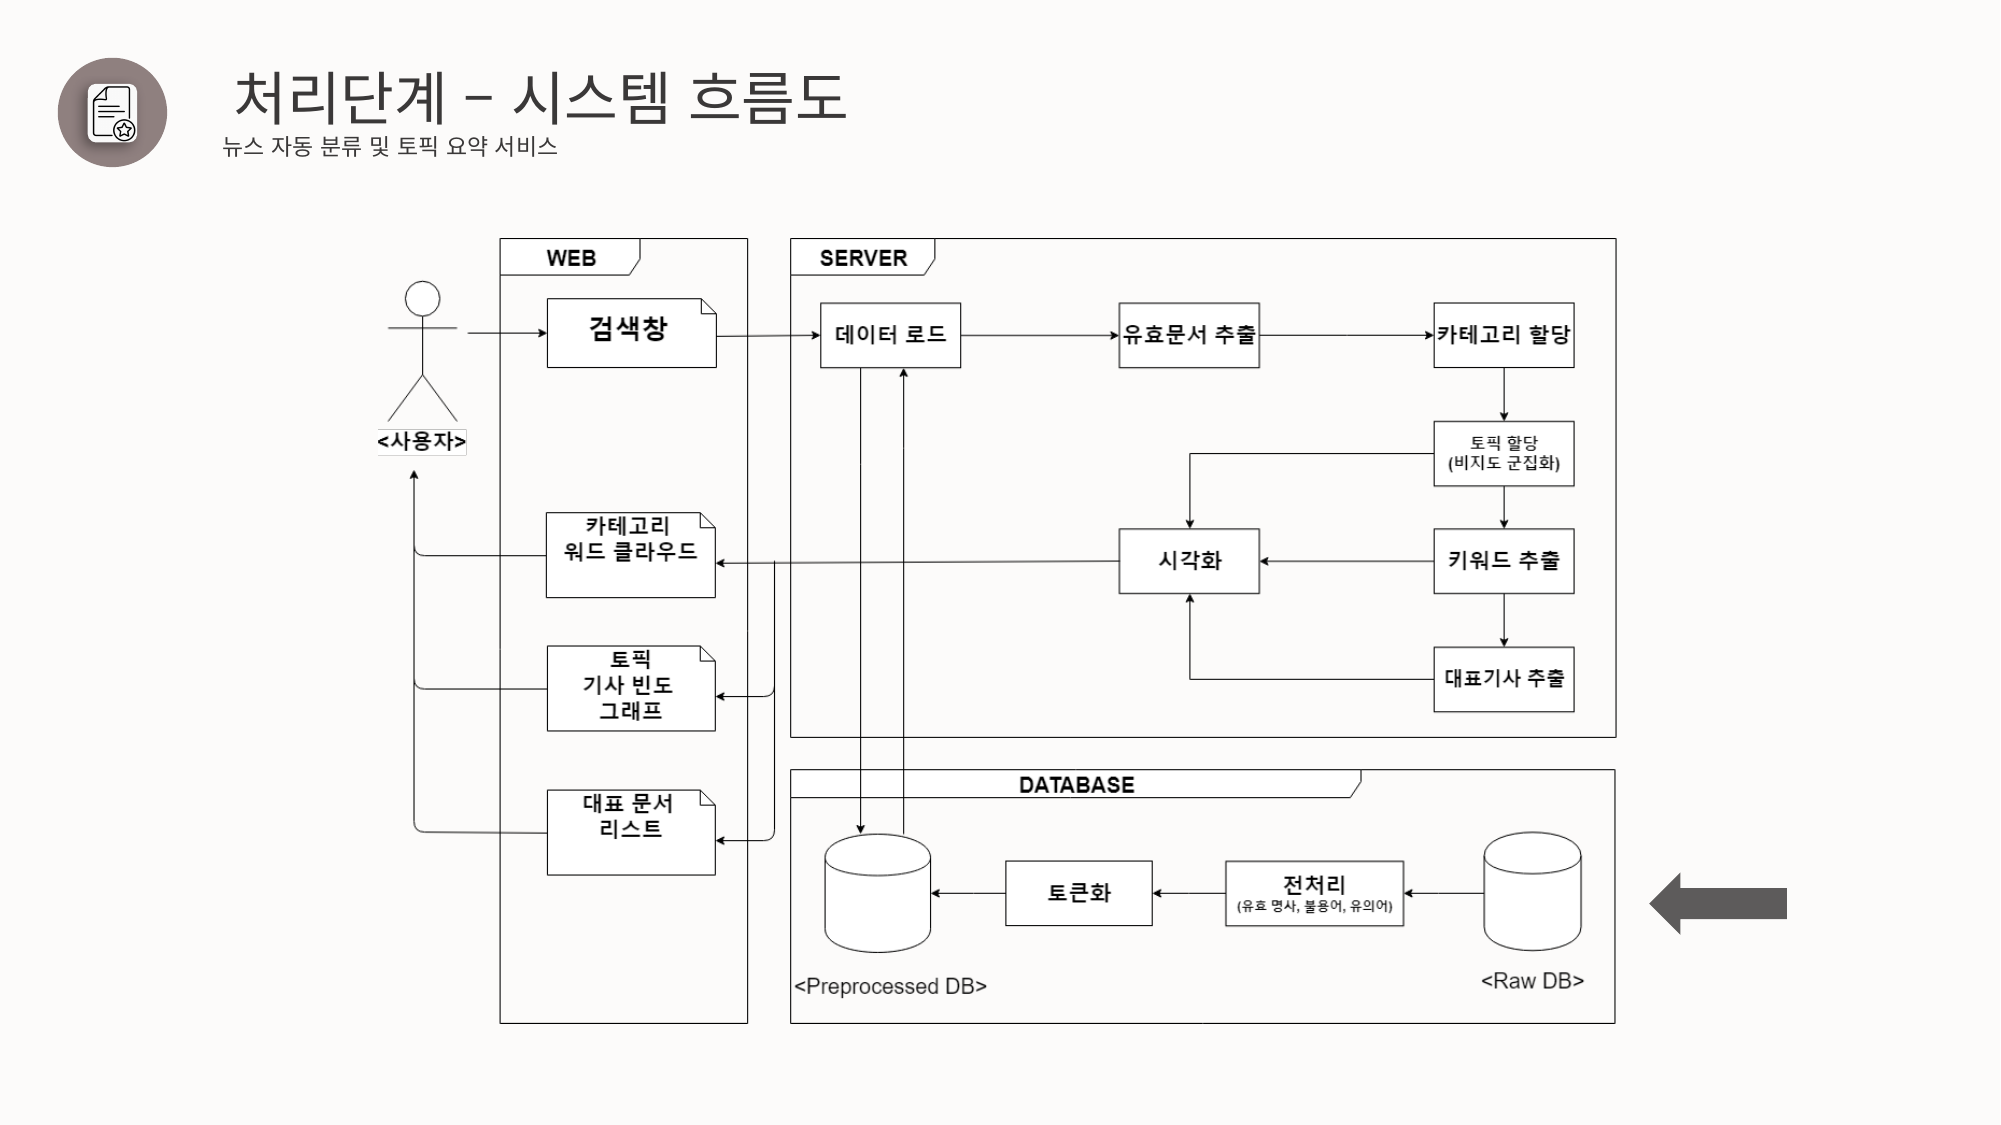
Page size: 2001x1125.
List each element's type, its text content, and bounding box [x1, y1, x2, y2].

text_box [1647, 869, 1788, 938]
picture [87, 83, 138, 143]
text_box [56, 56, 169, 169]
text_box 처리단계 – 시스템 흐름도 [219, 54, 864, 140]
picture [378, 238, 1622, 1024]
text_box 뉴스 자동 분류 및 토픽 요약 서비스 [207, 125, 581, 168]
